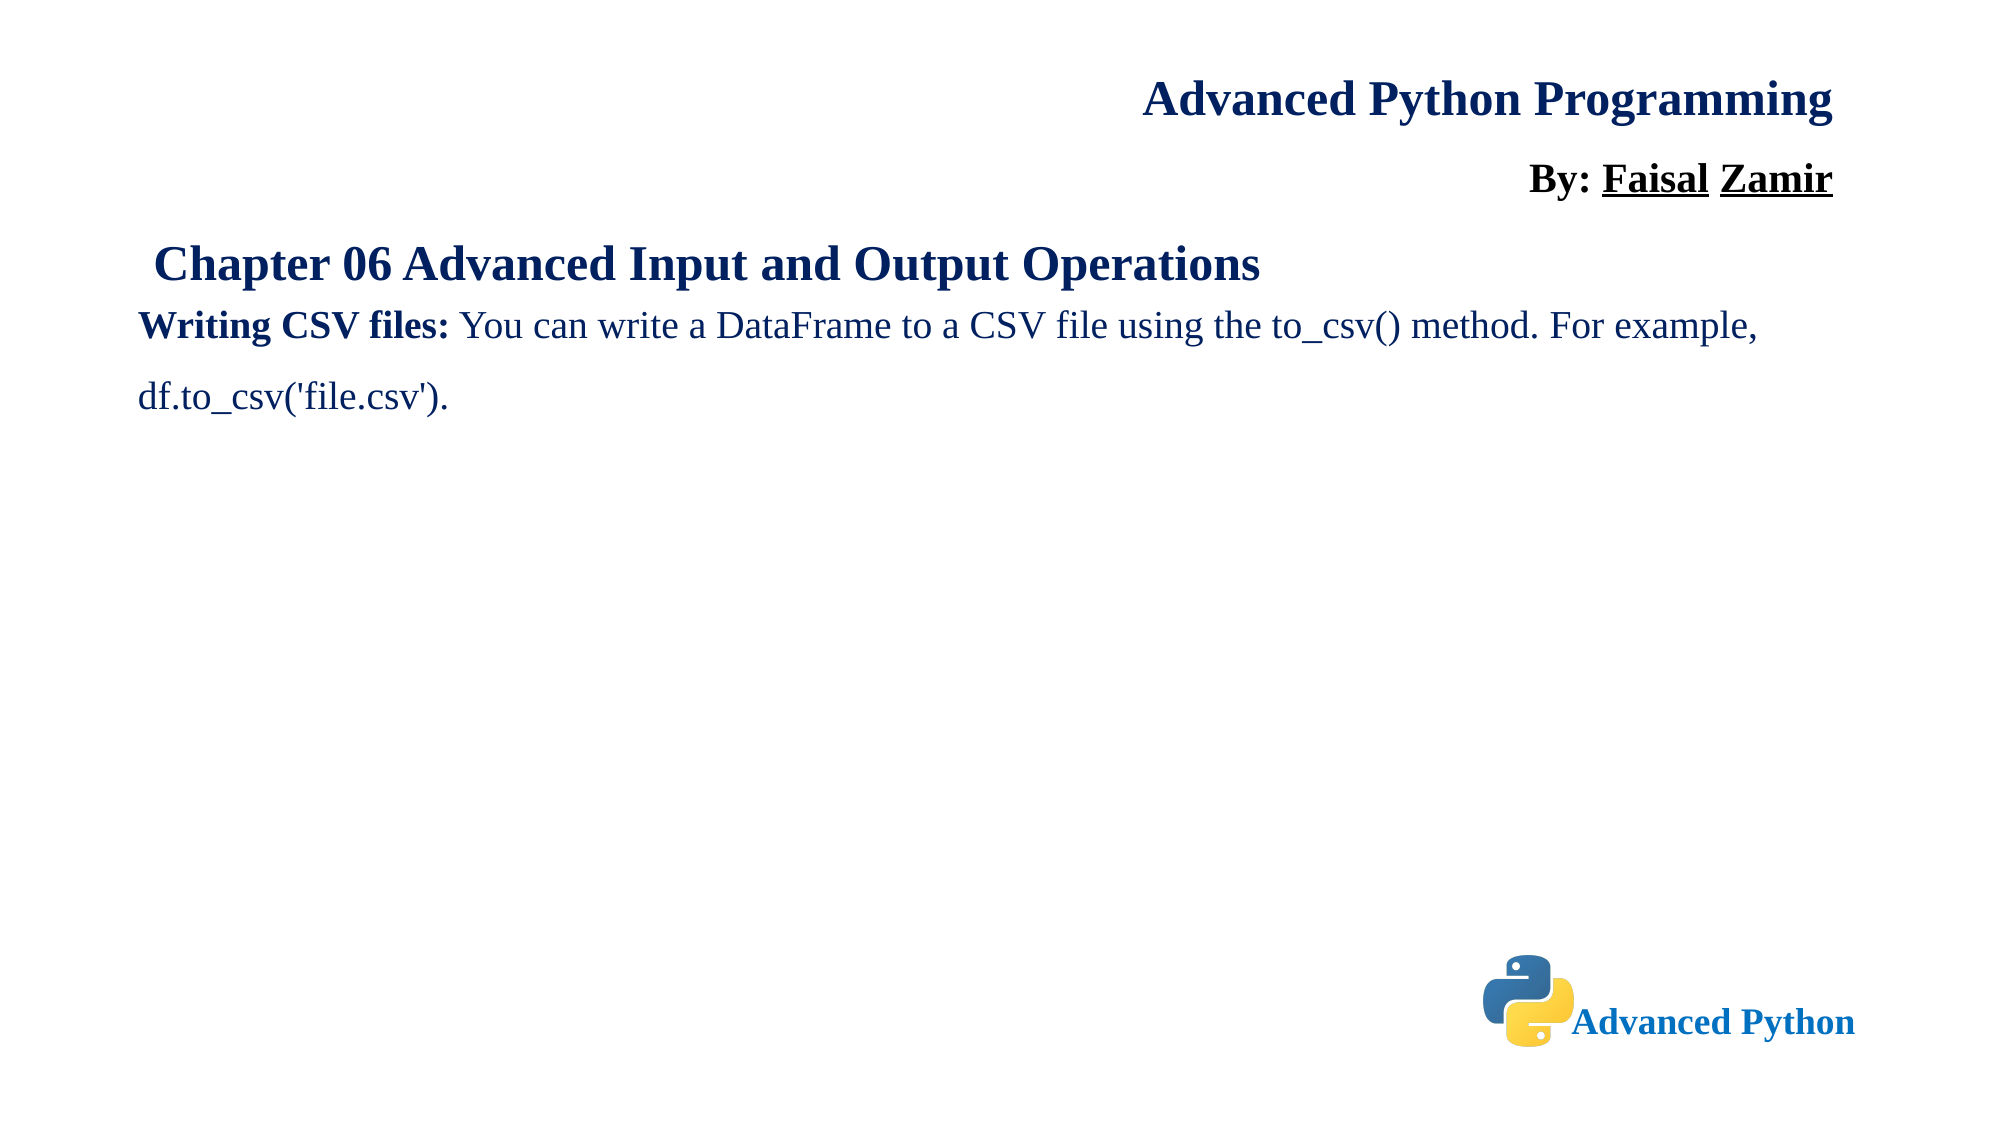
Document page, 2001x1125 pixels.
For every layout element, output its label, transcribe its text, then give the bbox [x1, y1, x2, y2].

text_box Advanced Python Programming By: Faisal Zamir Chapter 06 Advanced Input and Output Operations [138, 53, 1849, 273]
picture [1483, 955, 1574, 1047]
text_box Advanced Python [1465, 955, 1971, 1062]
list Writing CSV files: You can write a DataFrame to a CSV file using the to_csv() method. For example, df.to_csv('file.csv'). [122, 267, 1848, 1095]
